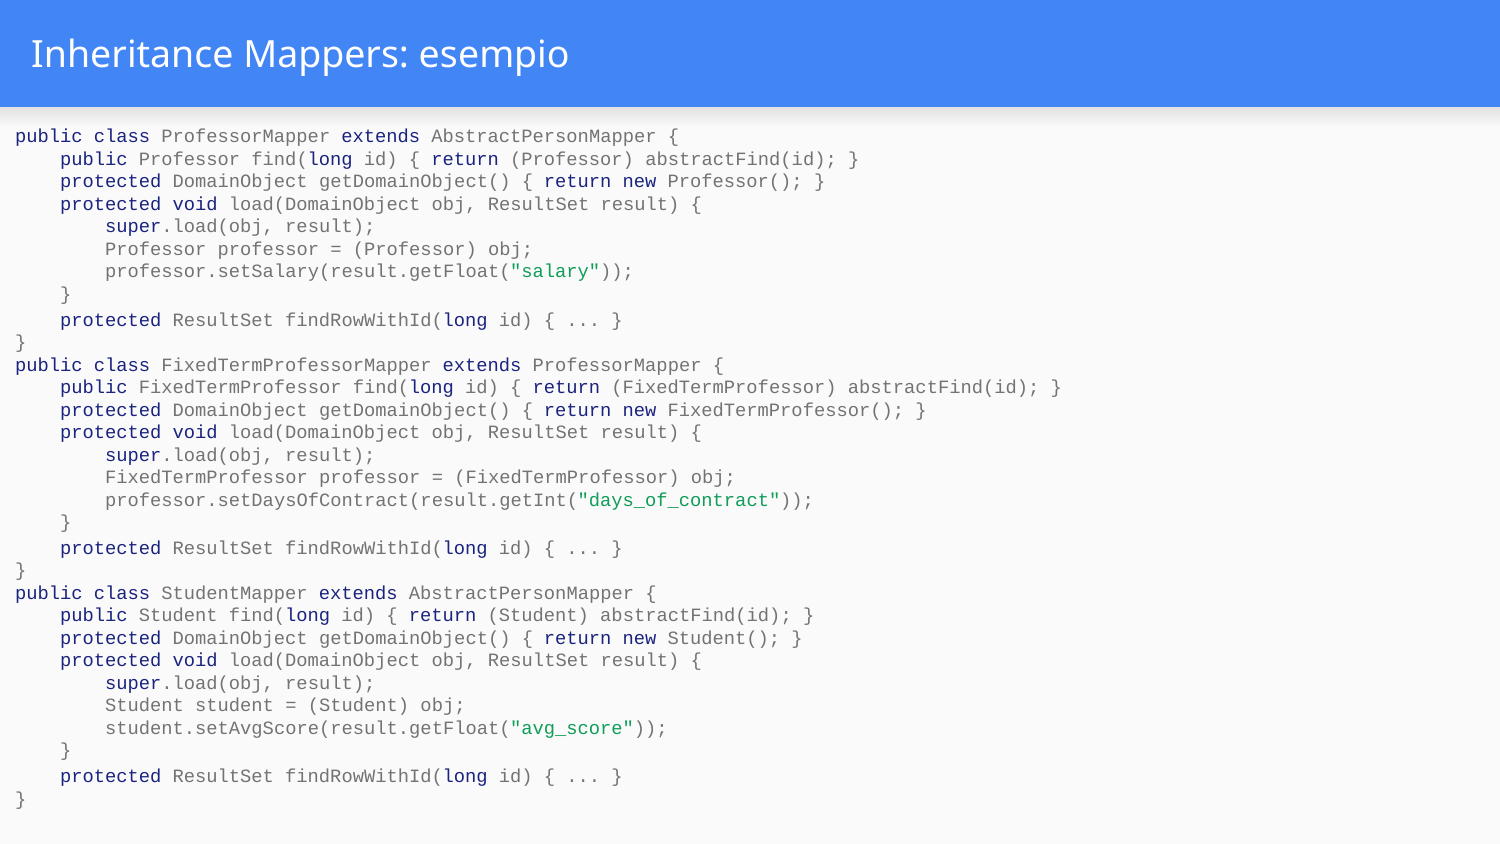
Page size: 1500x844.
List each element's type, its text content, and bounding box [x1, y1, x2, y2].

title Inheritance Mappers: esempio [16, 2, 1464, 102]
list public class ProfessorMapper extends AbstractPersonMapper { public Professor find(long id) { return (Professor) abstractFind(id); } protected DomainObject getDomainObject() { return new Professor(); } protected void load(DomainObject obj, ResultSet result) { super.load(obj, result); Professor professor = (Professor) obj; professor.setSalary(result.getFloat("salary")); } protected ResultSet findRowWithId(long id) { ... } } public class FixedTermProfessorMapper extends ProfessorMapper { public FixedTermProfessor find(long id) { return (FixedTermProfessor) abstractFind(id); } protected DomainObject getDomainObject() { return new FixedTermProfessor(); } protected void load(DomainObject obj, ResultSet result) { super.load(obj, result); FixedTermProfessor professor = (FixedTermProfessor) obj; professor.setDaysOfContract(result.getInt("days_of_contract")); } protected ResultSet findRowWithId(long id) { ... } } public class StudentMapper extends AbstractPersonMapper { public Student find(long id) { return (Student) abstractFind(id); } protected DomainObject getDomainObject() { return new Student(); } protected void load(DomainObject obj, ResultSet result) { super.load(obj, result); Student student = (Student) obj; student.setAvgScore(result.getFloat("avg_score")); } protected ResultSet findRowWithId(long id) { ... } } [0, 108, 1500, 844]
